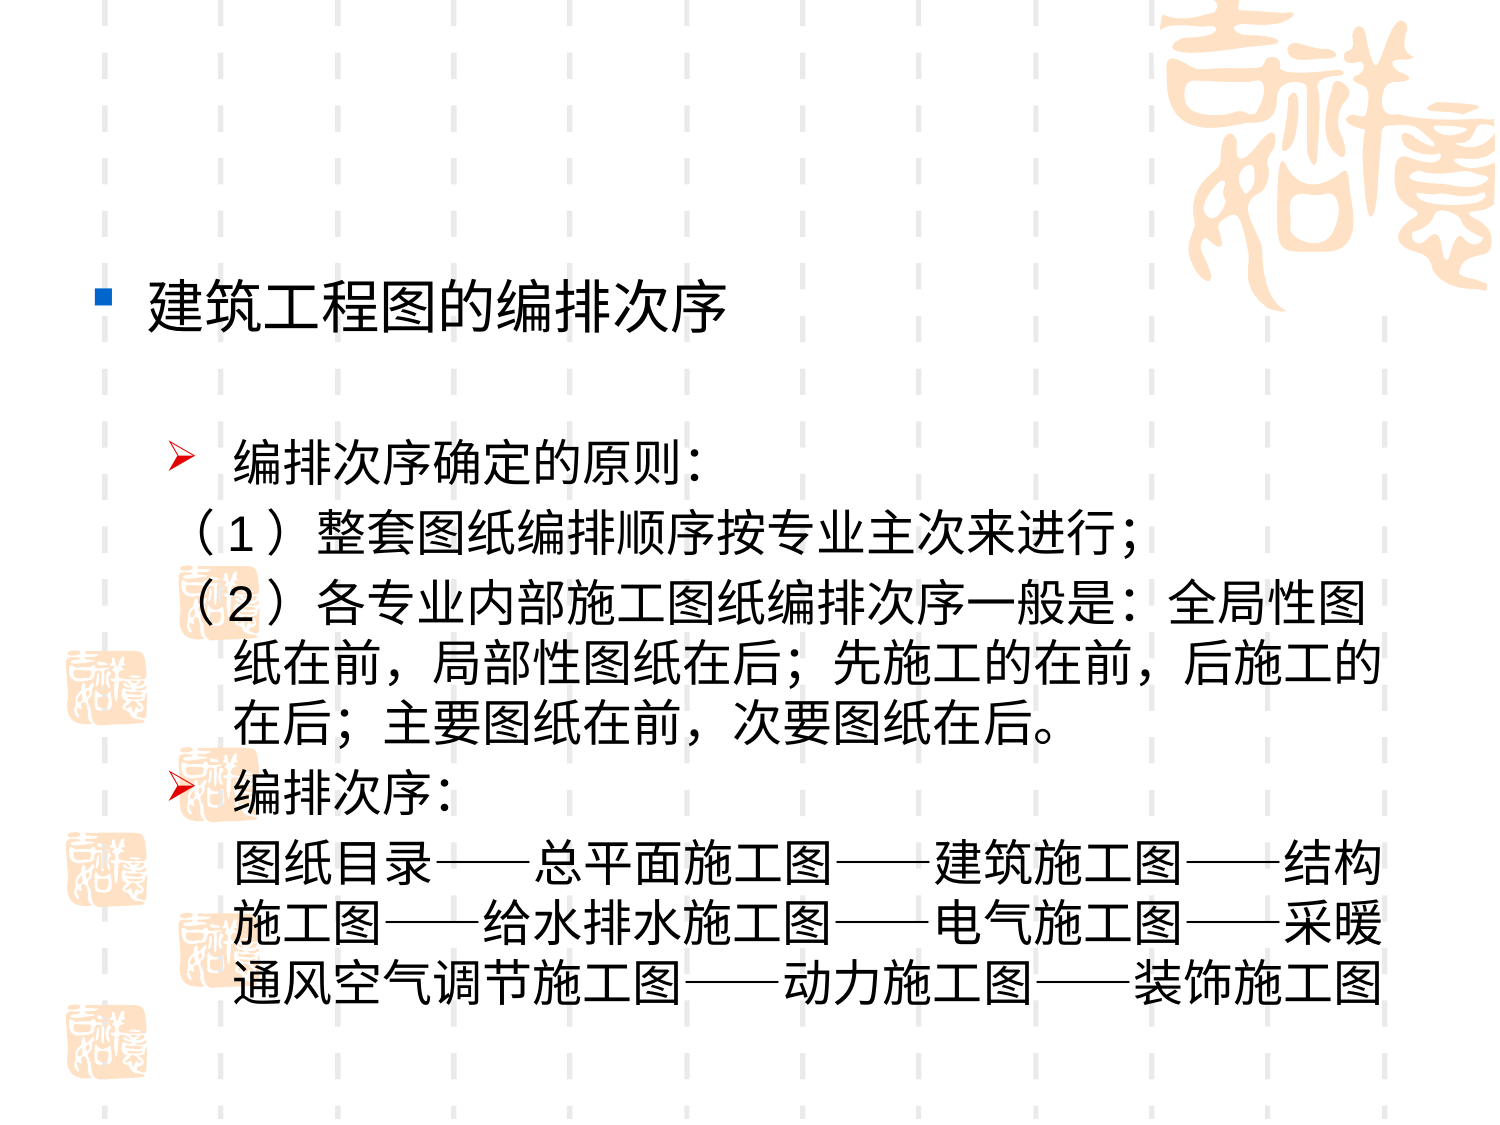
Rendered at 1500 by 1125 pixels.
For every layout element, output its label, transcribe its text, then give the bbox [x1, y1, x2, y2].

list 建筑工程图的编排次序 编排次序确定的原则： （1）整套图纸编排顺序按专业主次来进行； （2）各专业内部施工图纸编排次序一般是：全局性图纸在前，局部性图纸在后；先施工的在前，后施工的在后；主要图纸在前，次要图纸在后。 编排次序： 图纸目录——总平面施工图——建筑施工图——结构施工图——给水排水施工图——电气施工图——采暖通风空气调节施工图——动力施工图——装饰施工图 [74, 262, 1426, 1036]
